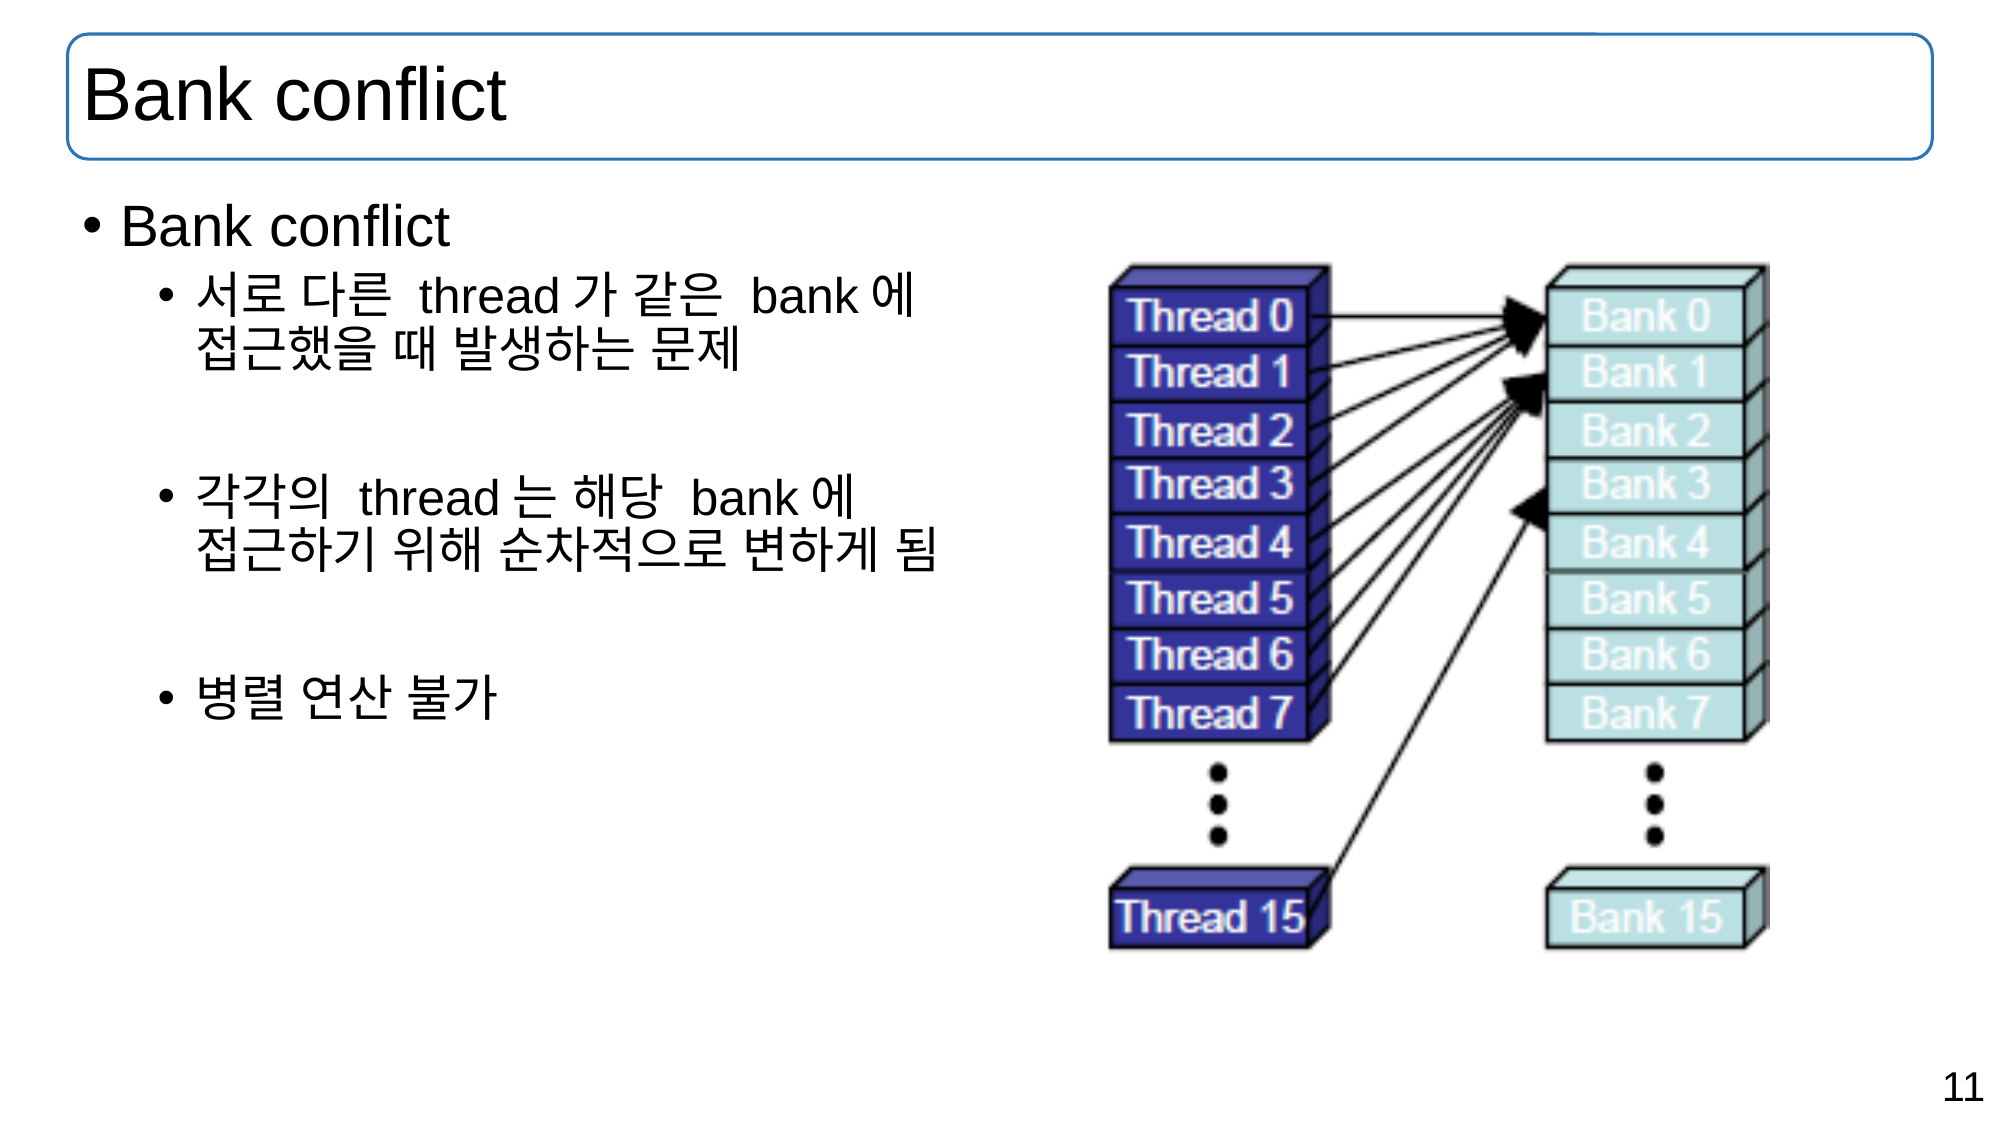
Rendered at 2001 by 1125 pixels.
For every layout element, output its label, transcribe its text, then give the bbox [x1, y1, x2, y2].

picture [1099, 247, 1770, 960]
list Bank conflict 서로 다른 thread가 같은 bank에 접근했을 때 발생하는 문제 각각의 thread는 해당 bank에 접근하기 위해 순차적으로 변하게 됨 병렬 연산 불가 [67, 189, 1933, 1019]
title Bank conflict [67, 34, 1933, 160]
